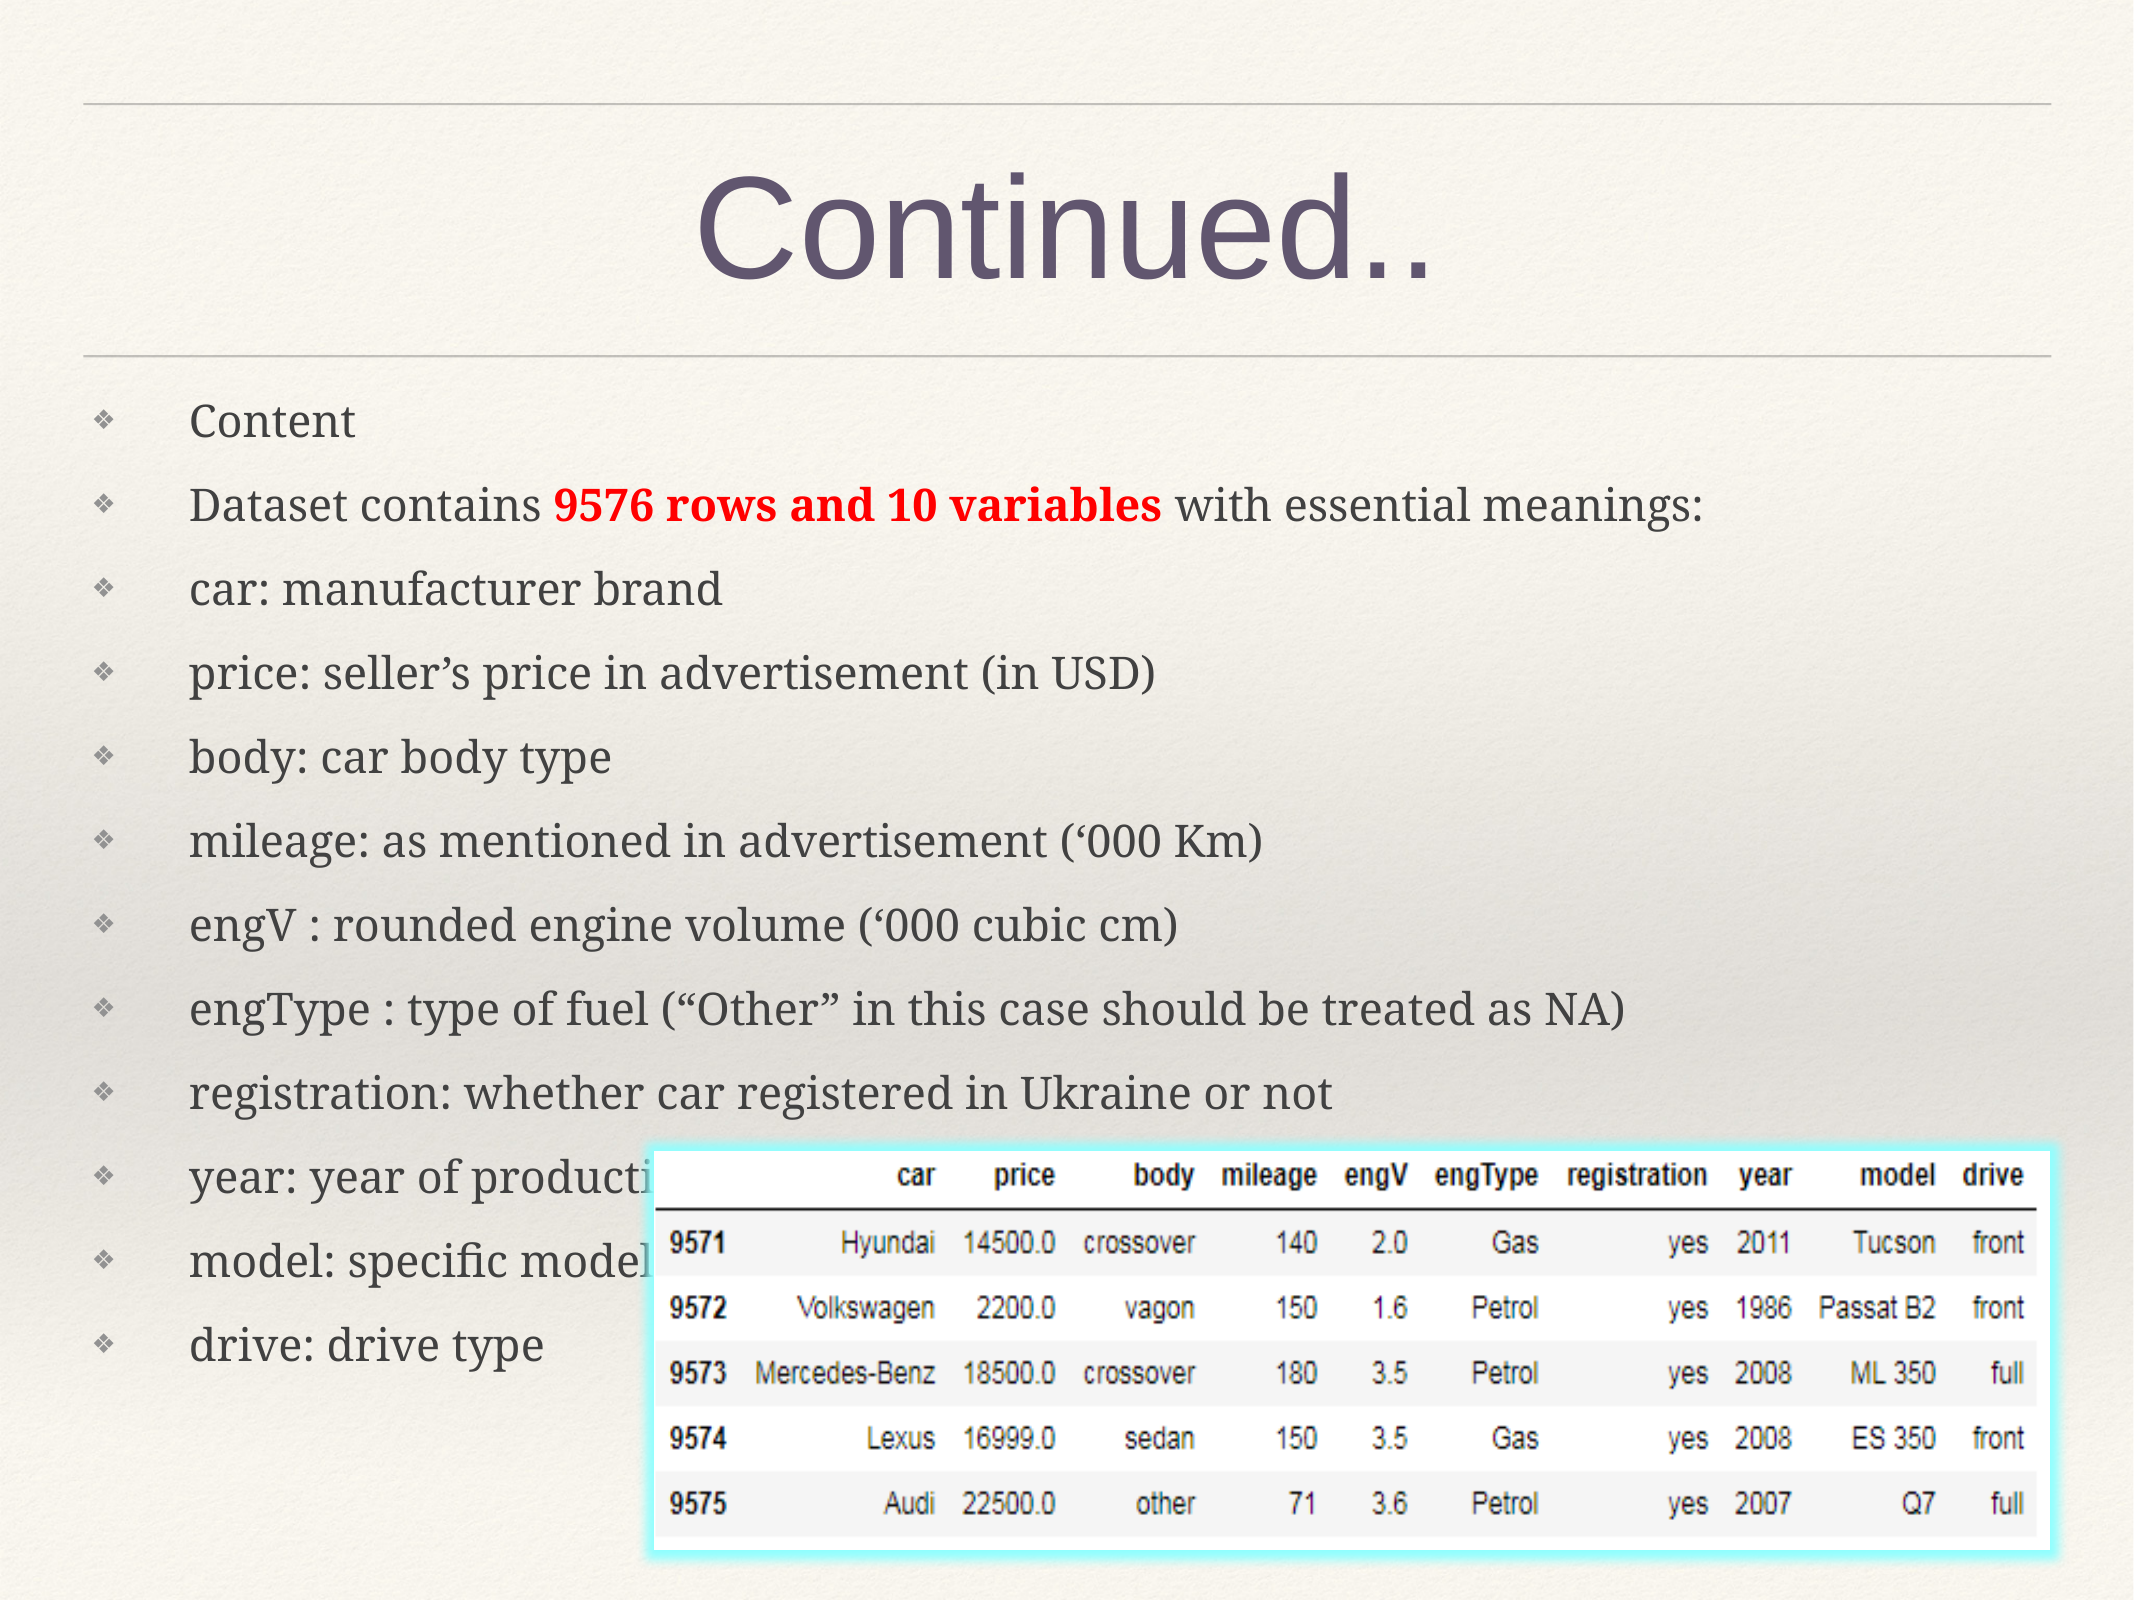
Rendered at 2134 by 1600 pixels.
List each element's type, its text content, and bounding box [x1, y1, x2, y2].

picture [0, 0, 2134, 1600]
title Continued.. [82, 130, 2051, 332]
list Content Dataset contains 9576 rows and 10 variables with essential meanings: car: manufacturer brand price: seller’s price in advertisement (in USD) body: car body type mileage: as mentioned in advertisement (‘000 Km) engV : rounded engine volume (‘000 cubic cm) engType : type of fuel (“Other” in this case should be treated as NA) registration: whether car registered in Ukraine or not year: year of production model: specific model name drive: drive type [82, 380, 2051, 1382]
